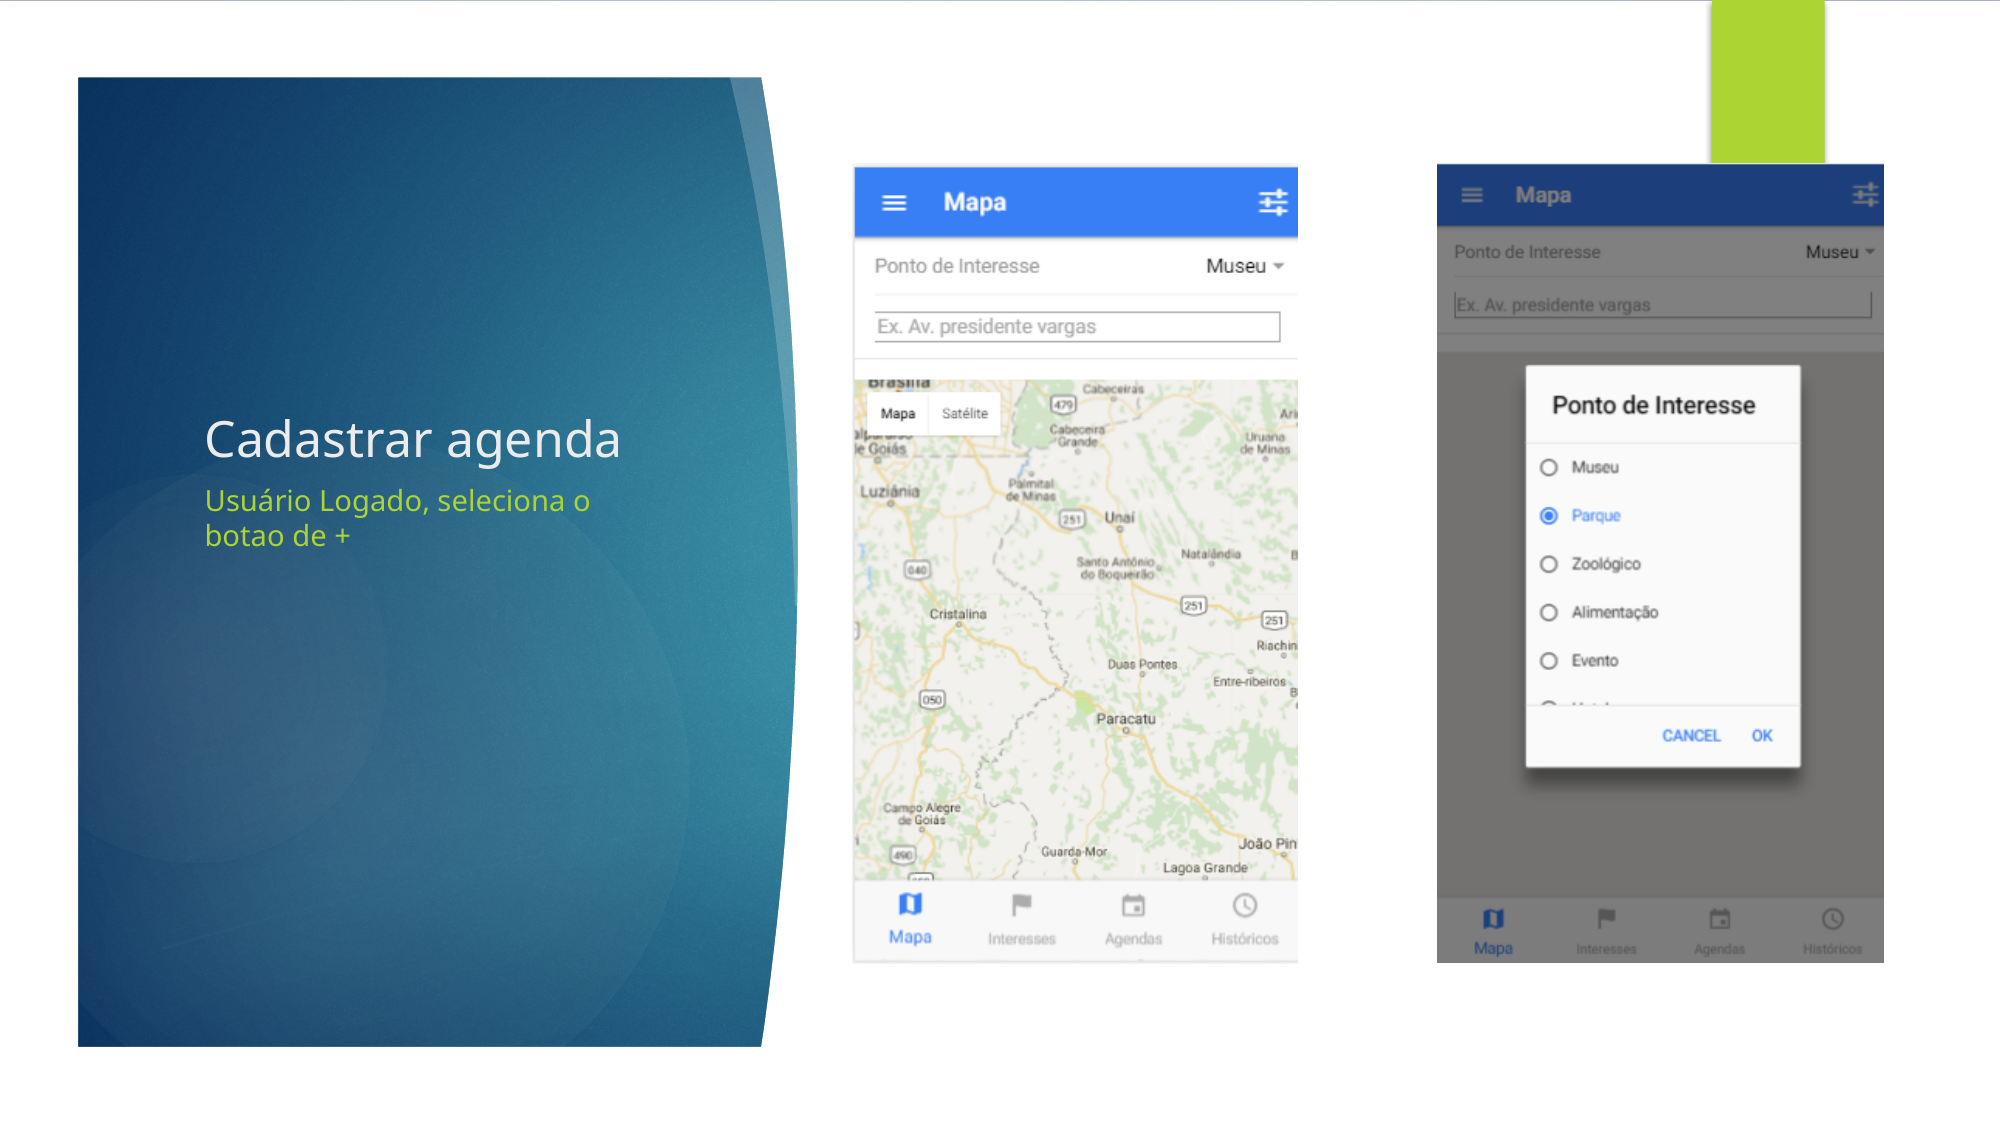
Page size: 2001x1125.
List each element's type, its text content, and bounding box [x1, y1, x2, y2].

picture [1437, 163, 1884, 963]
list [852, 163, 1299, 964]
title Cadastrar agenda [189, 212, 648, 474]
list Usuário Logado, seleciona o botao de + [189, 474, 648, 989]
